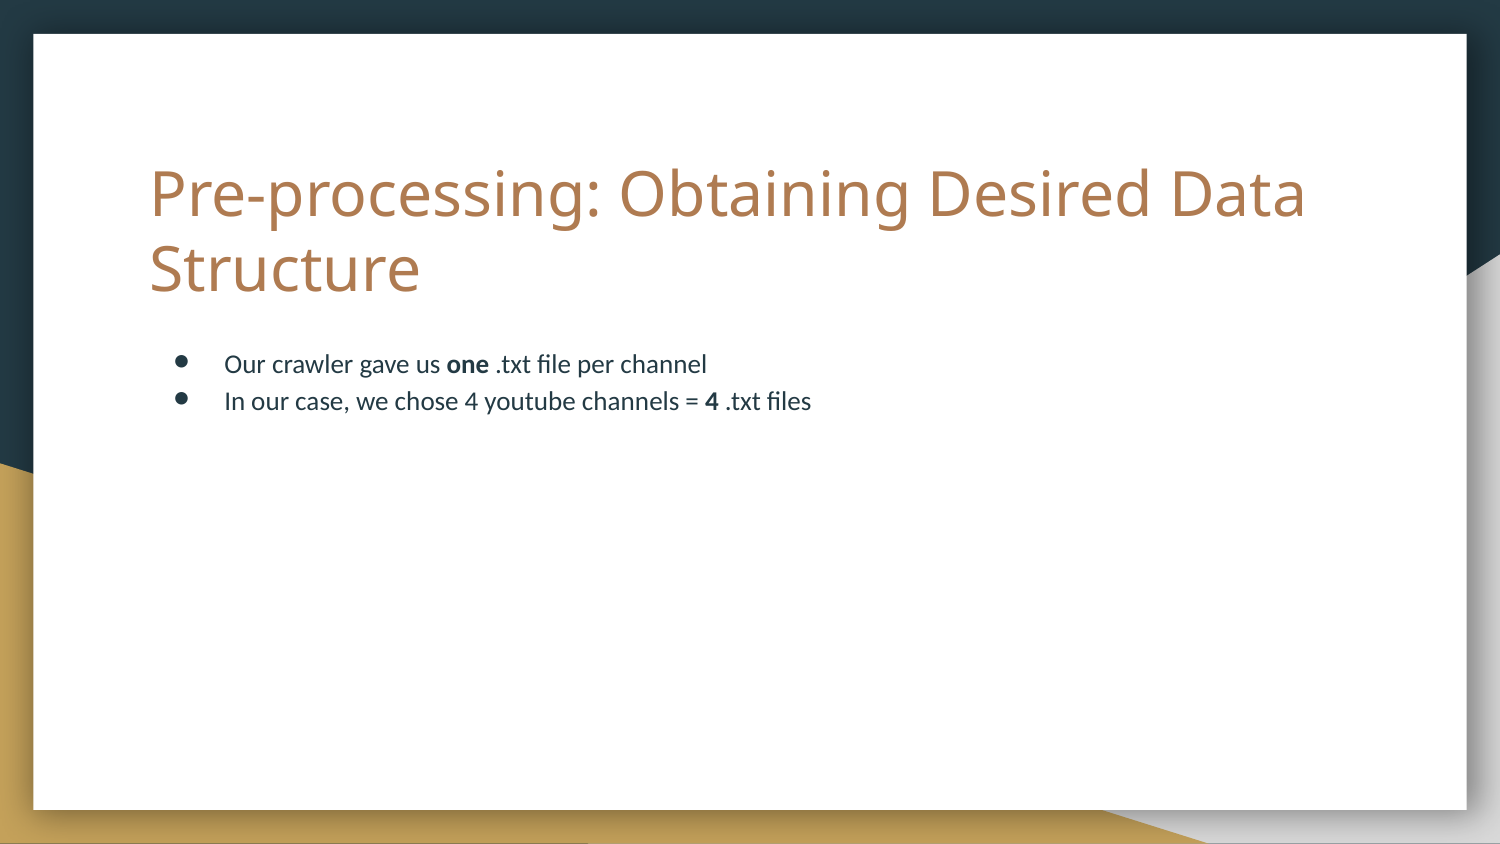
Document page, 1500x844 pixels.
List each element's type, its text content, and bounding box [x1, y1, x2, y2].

list Our crawler gave us one .txt file per channel In our case, we chose 4 youtube channels = 4 .txt files [134, 326, 1366, 729]
title Pre-processing: Obtaining Desired Data Structure [134, 138, 1366, 296]
